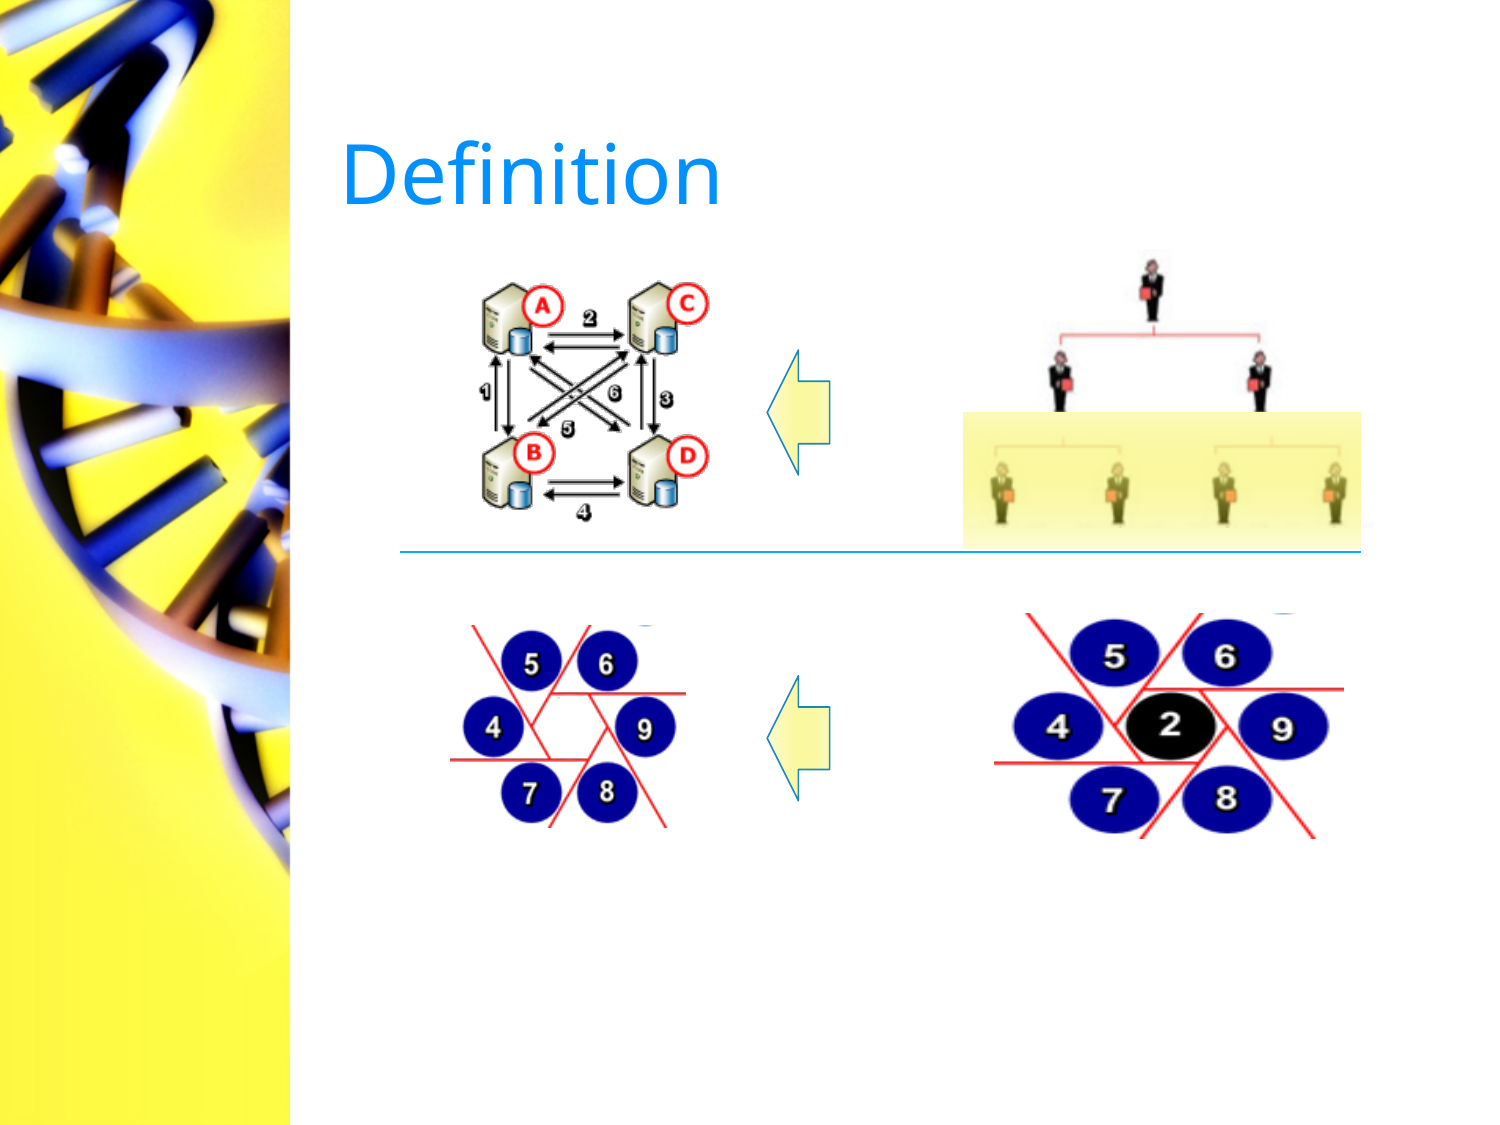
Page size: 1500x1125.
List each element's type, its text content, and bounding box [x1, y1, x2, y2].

title Definition [324, 112, 1463, 231]
text_box [963, 535, 1361, 549]
text_box [767, 350, 830, 476]
picture [0, 0, 1500, 1125]
text_box [767, 675, 830, 801]
